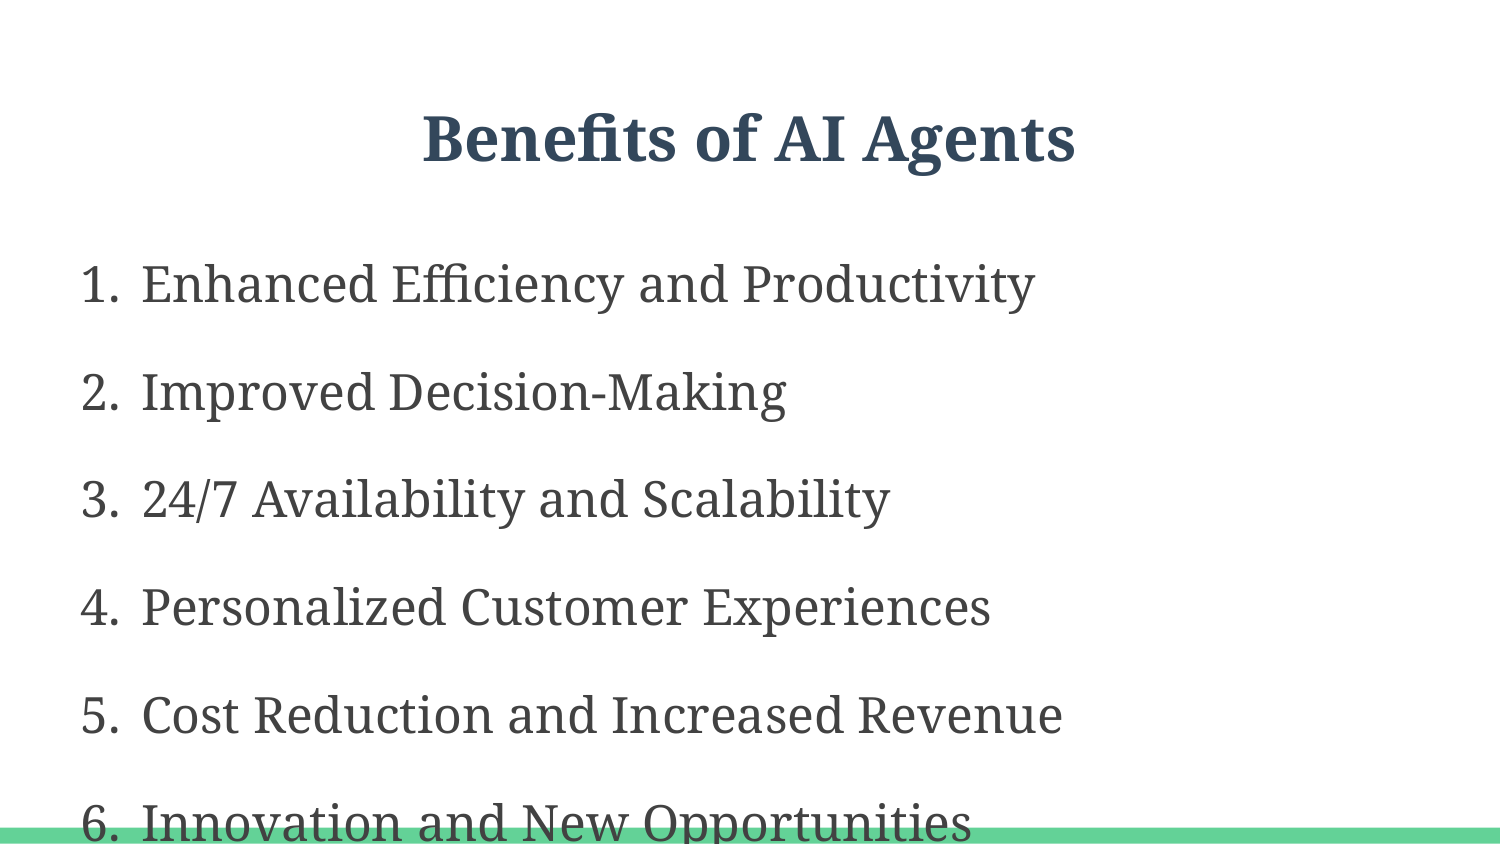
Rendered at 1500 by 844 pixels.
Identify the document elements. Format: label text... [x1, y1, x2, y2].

title Benefits of AI Agents [51, 72, 1449, 167]
list Enhanced Efficiency and Productivity Improved Decision-Making 24/7 Availability and Scalability Personalized Customer Experiences Cost Reduction and Increased Revenue Innovation and New Opportunities [51, 189, 1500, 831]
